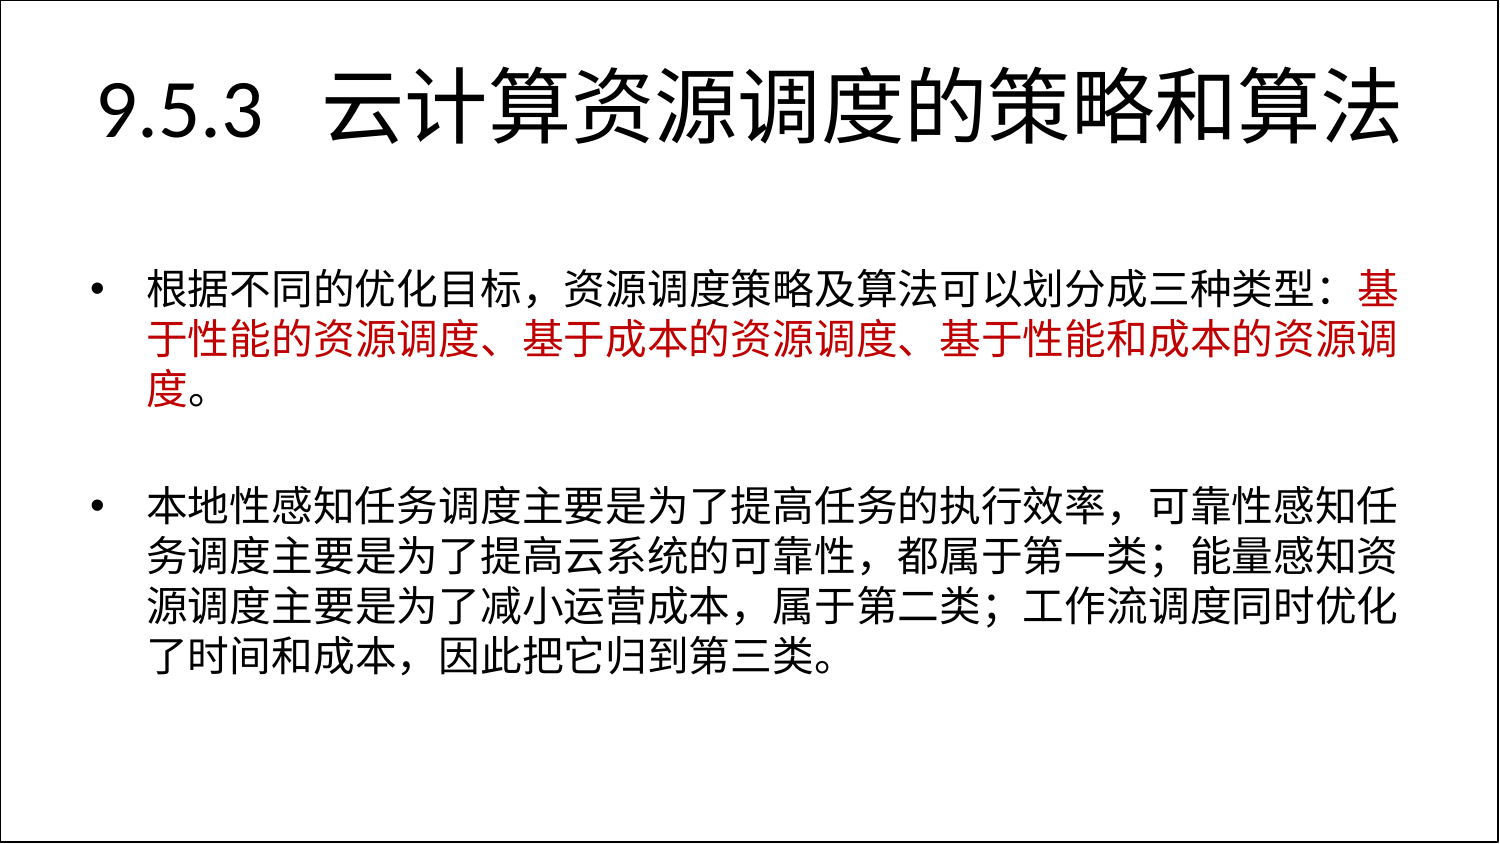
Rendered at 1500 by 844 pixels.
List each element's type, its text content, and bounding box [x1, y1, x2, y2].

list 根据不同的优化目标，资源调度策略及算法可以划分成三种类型：基于性能的资源调度、基于成本的资源调度、基于性能和成本的资源调度。 本地性感知任务调度主要是为了提高任务的执行效率，可靠性感知任务调度主要是为了提高云系统的可靠性，都属于第一类；能量感知资源调度主要是为了减小运营成本，属于第二类；工作流调度同时优化了时间和成本，因此把它归到第三类。 [75, 196, 1425, 777]
title 9.5.3 云计算资源调度的策略和算法 [75, 33, 1425, 175]
